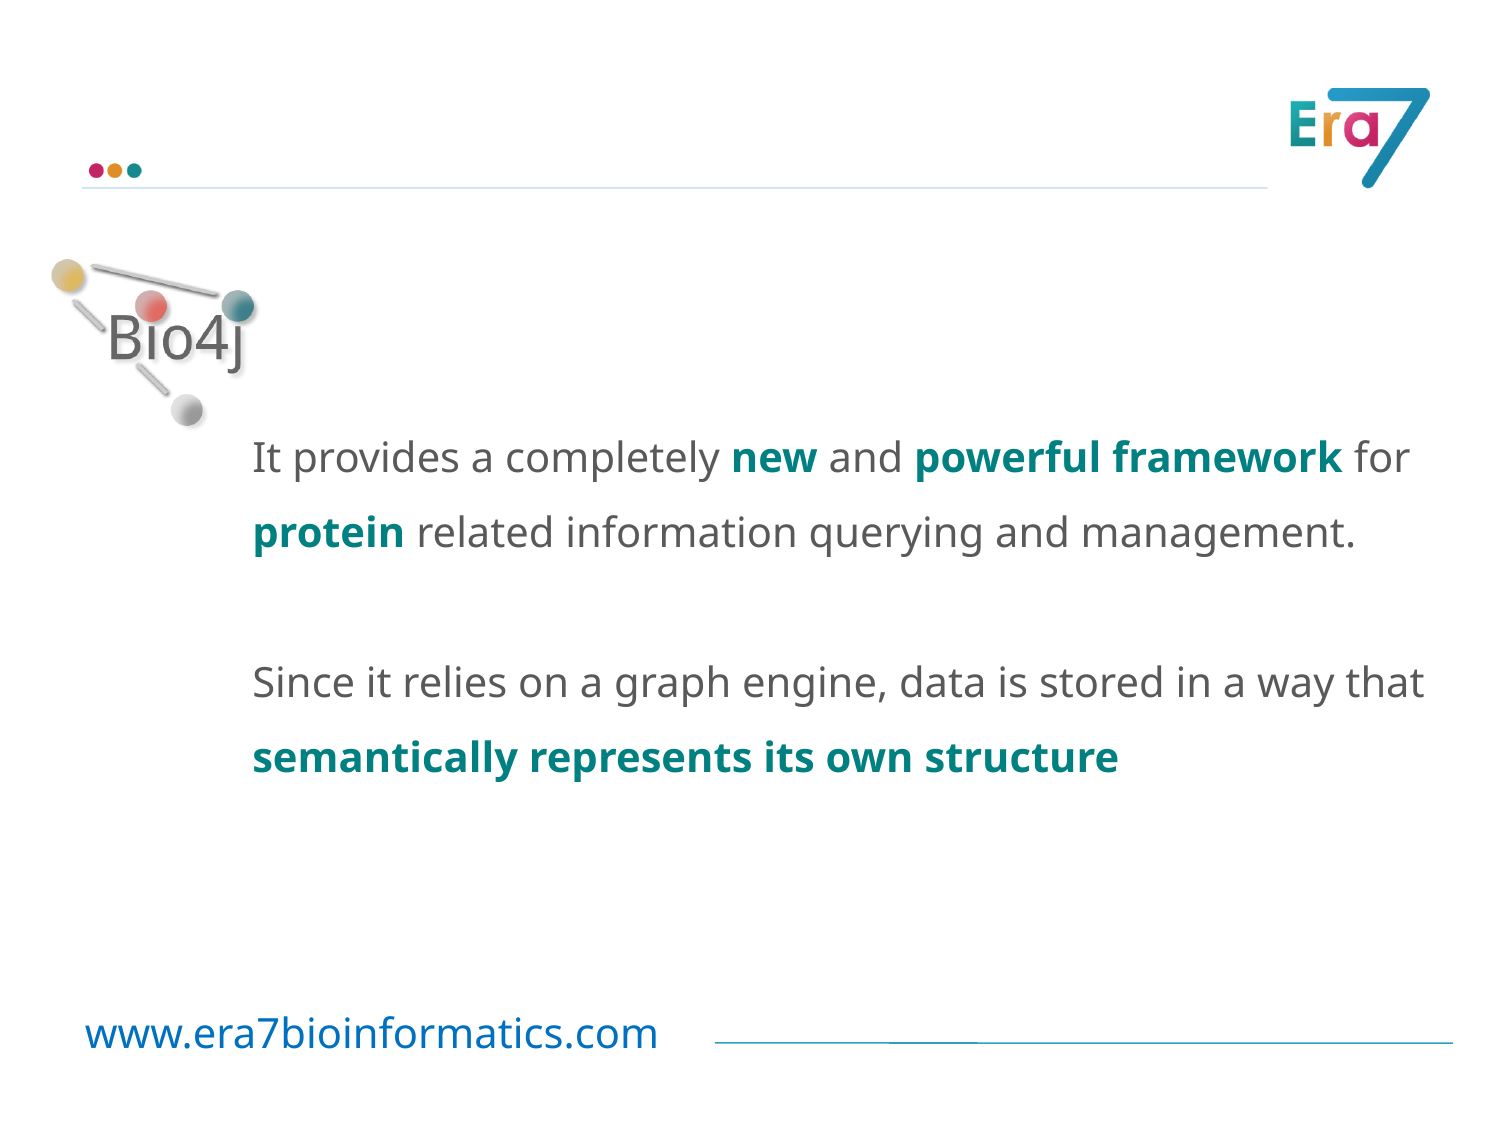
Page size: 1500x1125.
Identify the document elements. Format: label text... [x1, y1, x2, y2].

footer www.era7bioinformatics.com [70, 925, 1430, 1065]
picture [46, 234, 266, 446]
text_box It provides a completely new and powerful framework for protein related information querying and management. Since it relies on a graph engine, data is stored in a way that semantically represents its own structure [237, 398, 1500, 789]
picture [81, 88, 1430, 189]
